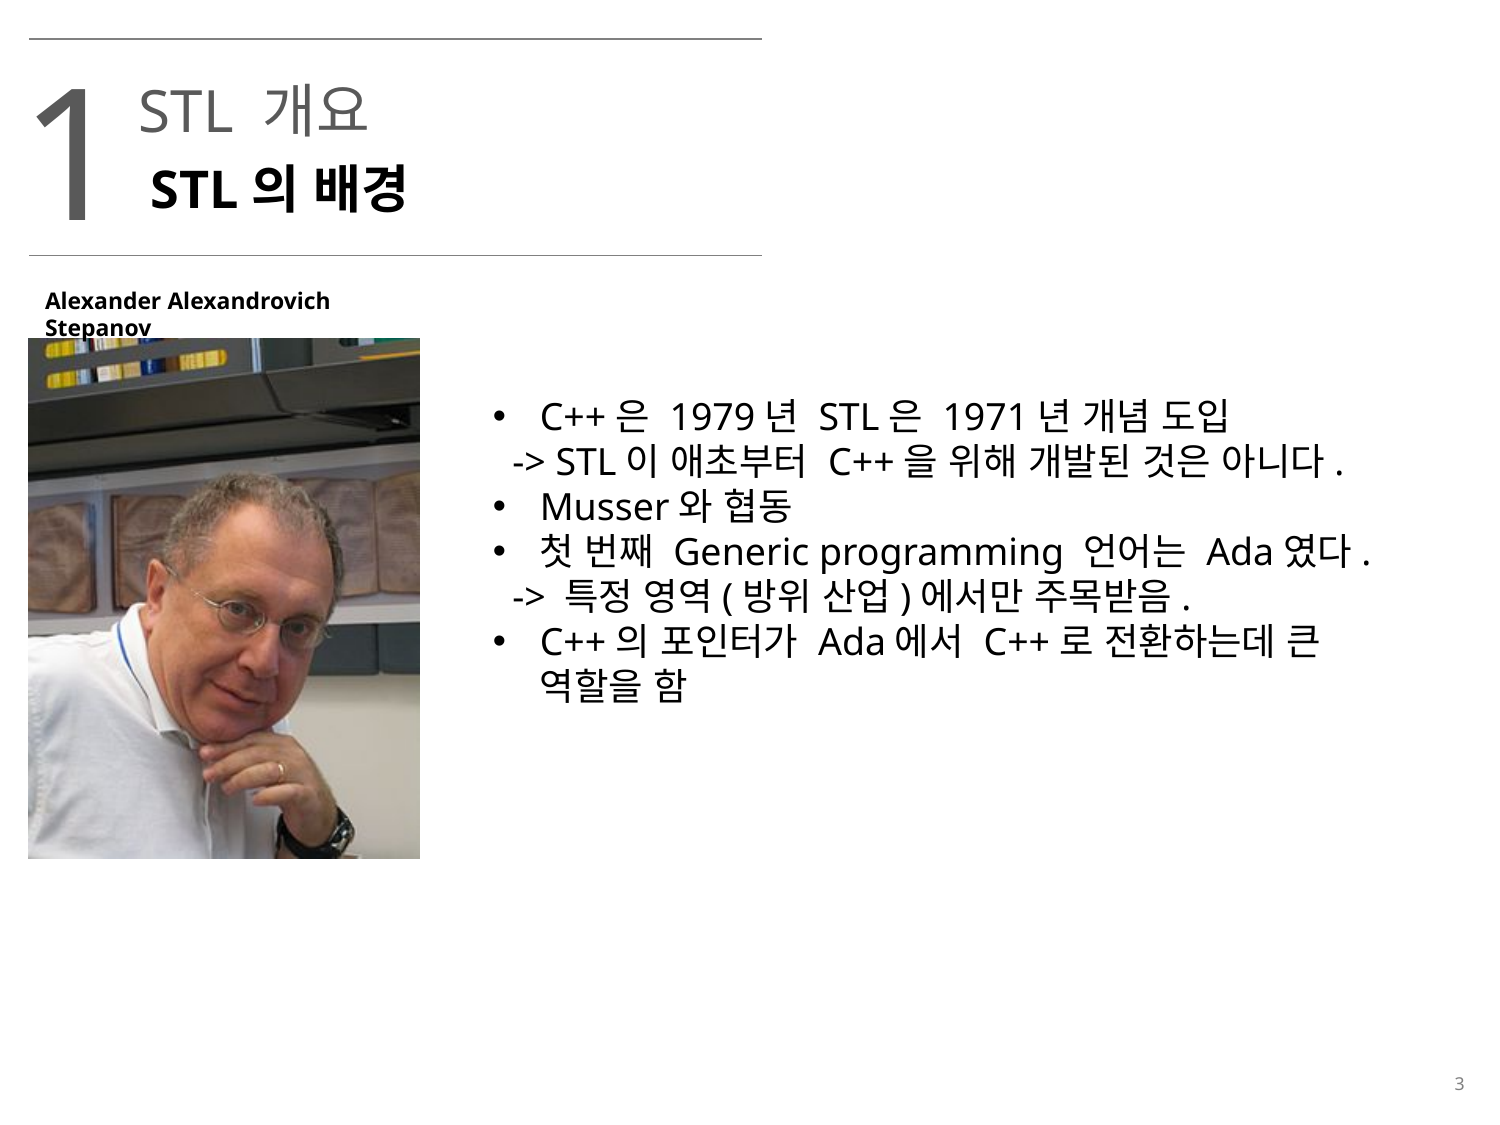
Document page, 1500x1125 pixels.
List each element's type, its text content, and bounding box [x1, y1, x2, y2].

text_box 1 [5, 29, 136, 265]
text_box C++은 1979년 STL은 1971년 개념 도입 -> STL이 애초부터 C++을 위해 개발된 것은 아니다. Musser와 협동 첫 번째 Generic programming 언어는 Ada였다. -> 특정 영역(방위 산업)에서만 주목받음. C++의 포인터가 Ada에서 C++로 전환하는데 큰 역할을 함 [478, 385, 1412, 715]
picture [28, 337, 420, 859]
text_box STL의 배경 [136, 148, 461, 227]
text_box Alexander Alexandrovich Stepanov [30, 278, 444, 349]
text_box STL 개요 [136, 66, 798, 152]
